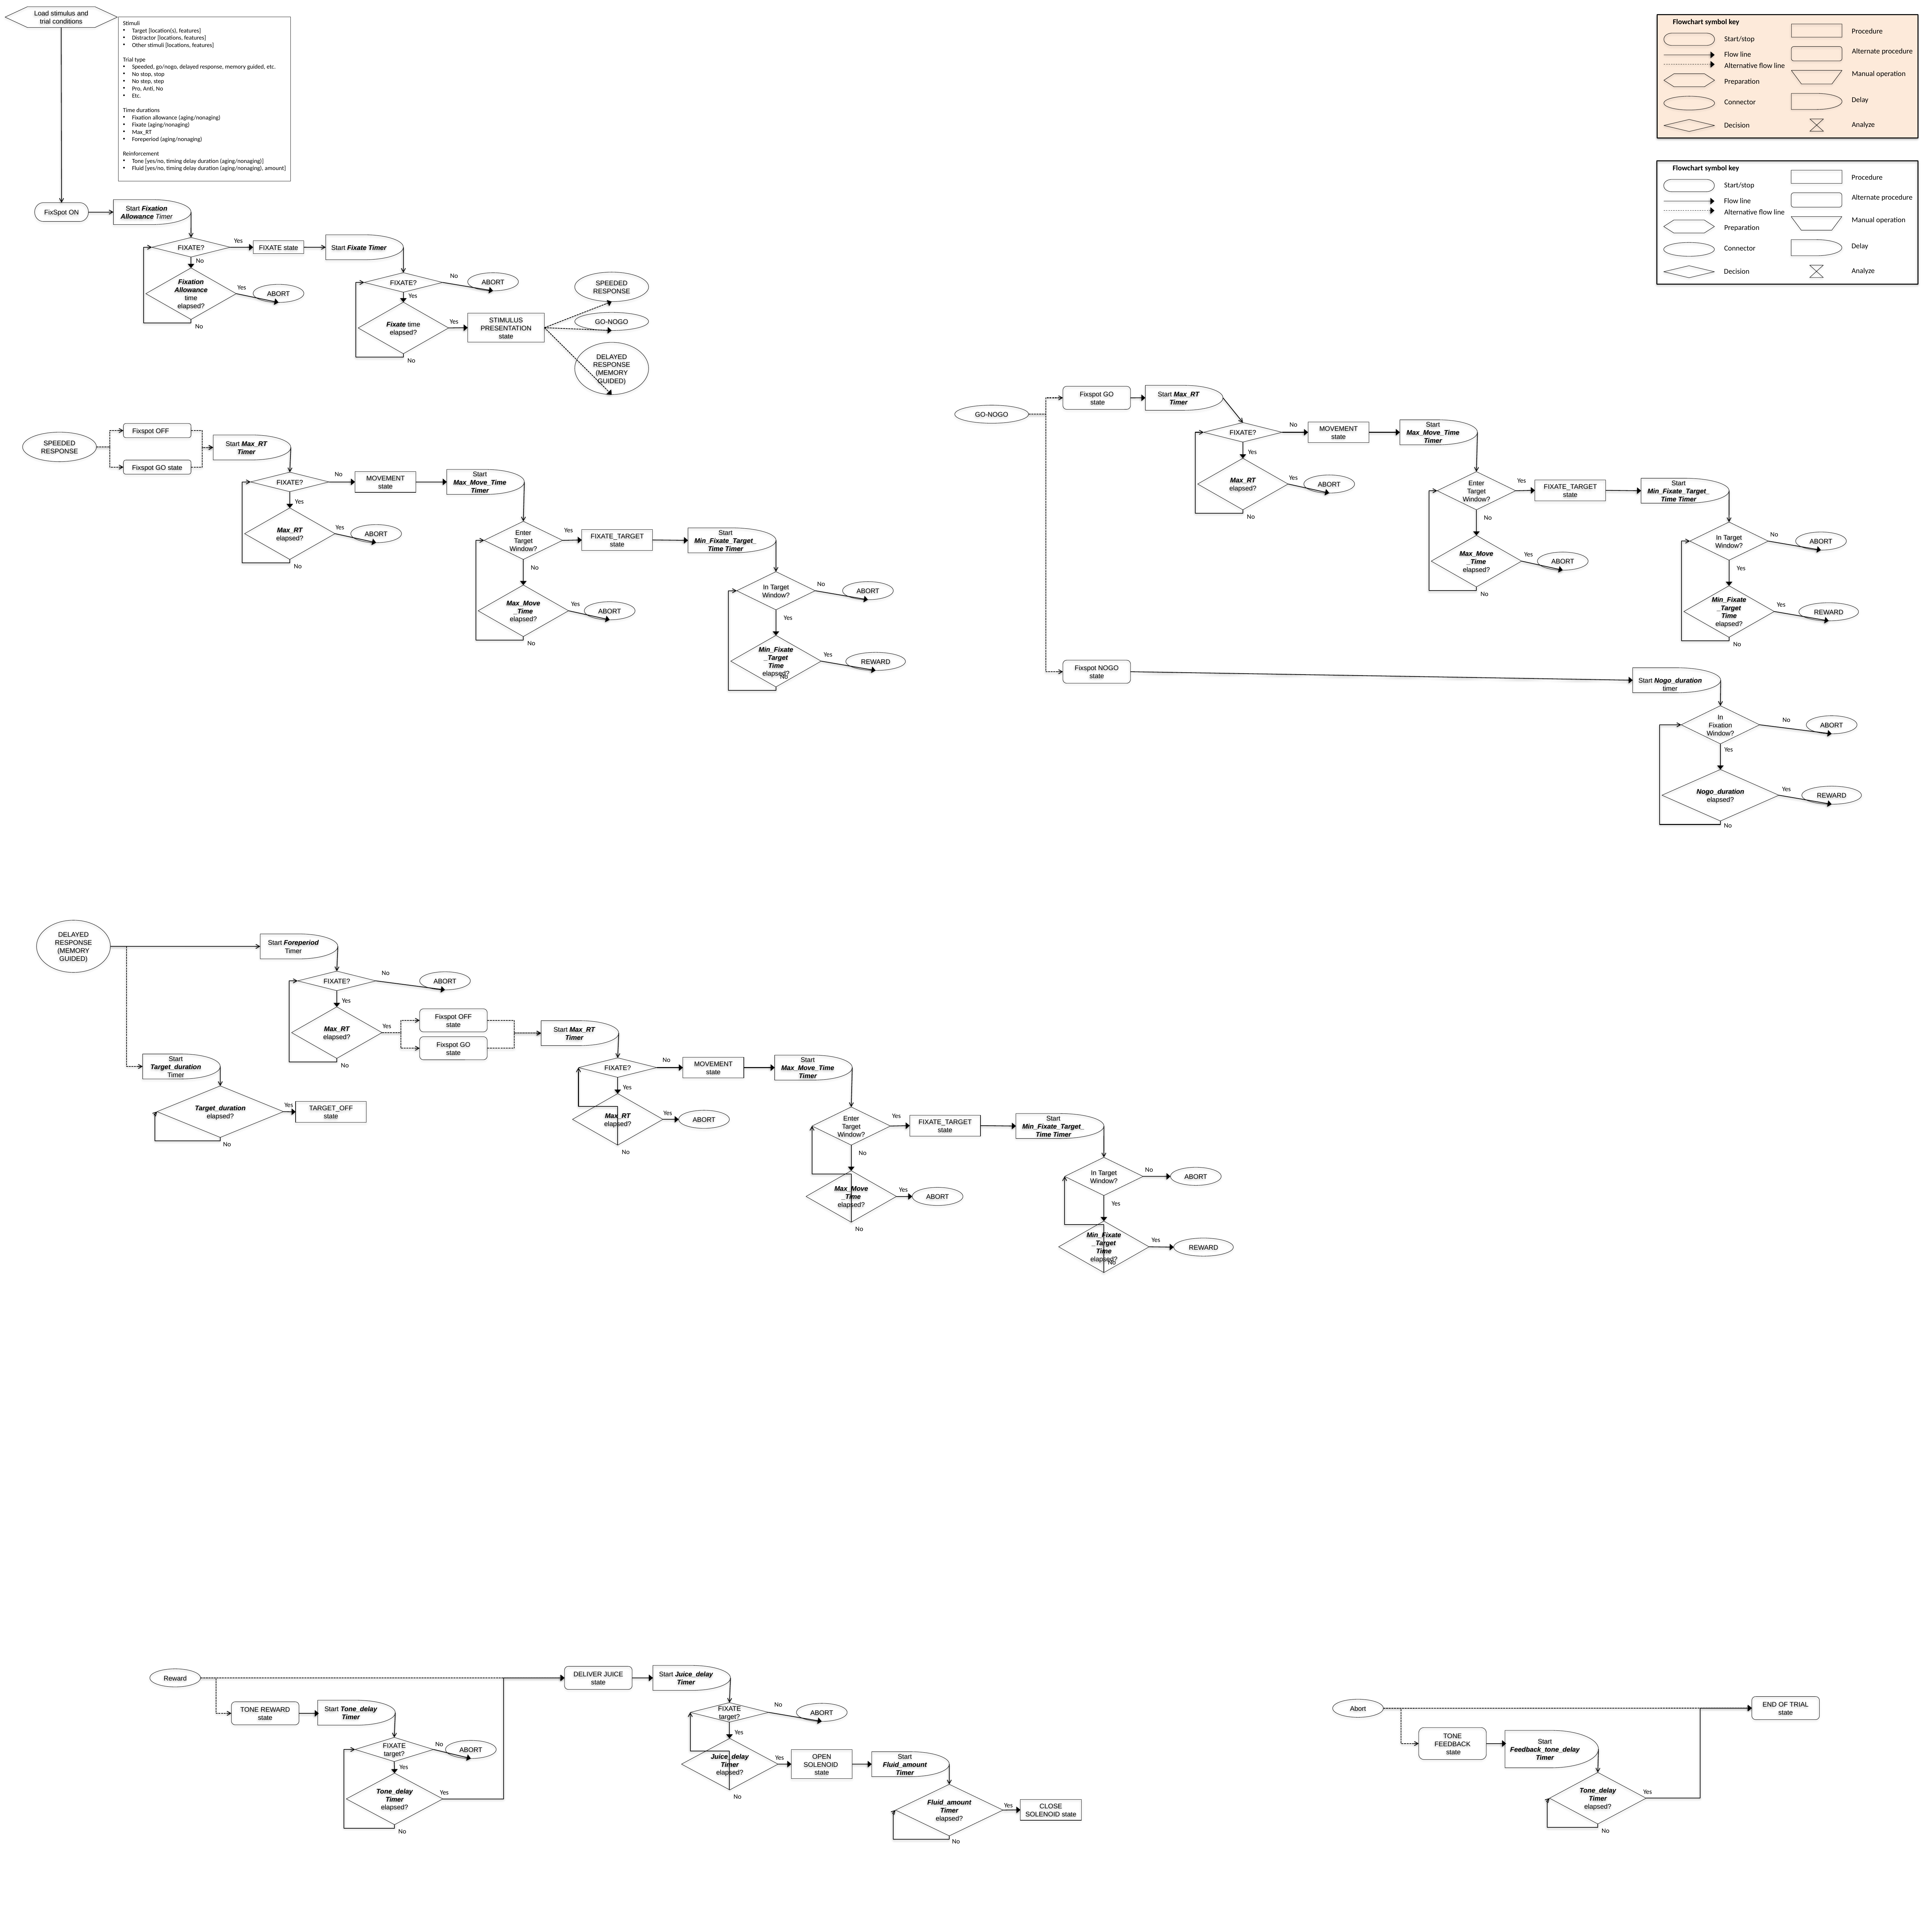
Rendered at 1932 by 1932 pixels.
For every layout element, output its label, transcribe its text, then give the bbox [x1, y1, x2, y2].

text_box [1560, 1787, 1587, 1835]
text_box Yes [770, 1751, 789, 1763]
text_box No [1140, 1163, 1158, 1176]
text_box TONE REWARD state [231, 1701, 299, 1725]
text_box Yes [1519, 547, 1538, 561]
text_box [1028, 414, 1063, 672]
text_box Max_RT elapsed? [307, 1018, 380, 1058]
text_box Tone_delay Timer elapsed? [366, 1783, 441, 1824]
text_box FIXATE target? [690, 1703, 768, 1722]
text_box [231, 501, 309, 541]
text_box No [617, 1145, 635, 1158]
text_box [1036, 1205, 1132, 1244]
text_box ABORT [678, 1110, 730, 1129]
text_box Start Feedback_tone_delay Timer [1505, 1730, 1599, 1768]
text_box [348, 298, 420, 338]
text_box No [330, 467, 347, 480]
text_box Start Juice_delay Timer [652, 1665, 731, 1691]
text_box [1646, 1710, 1752, 1798]
text_box Yes [338, 994, 355, 999]
text_box No [850, 1222, 868, 1235]
text_box Yes [1147, 1233, 1165, 1246]
text_box Yes [435, 1785, 441, 1797]
text_box Min_Fixate_Target Time elapsed? [1684, 602, 1774, 637]
text_box ABORT [1537, 552, 1588, 571]
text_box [909, 1796, 935, 1850]
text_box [1653, 753, 1749, 793]
text_box ABORT [912, 1187, 963, 1206]
text_box In Target Window? [737, 572, 815, 610]
text_box REWARD [1173, 1238, 1234, 1256]
text_box Start Fixate Timer [325, 234, 404, 260]
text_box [1223, 398, 1243, 423]
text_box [455, 569, 552, 608]
text_box FIXATE_TARGET state [1535, 480, 1606, 501]
text_box GO-NOGO [576, 312, 649, 331]
text_box Yes [559, 523, 578, 536]
text_box No [658, 1053, 676, 1066]
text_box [523, 482, 525, 522]
text_box Start Tone_delay Timer [317, 1700, 396, 1726]
text_box Fluid_amount Timer elapsed? [895, 1804, 908, 1816]
text_box FixSpot ON [34, 202, 89, 222]
text_box Yes [658, 1106, 677, 1118]
text_box ABORT [253, 284, 304, 303]
text_box No [377, 966, 394, 979]
text_box Start Max_RT Timer [1145, 385, 1223, 411]
text_box Load stimulus and trial conditions [5, 6, 118, 28]
text_box Fixspot NOGO state [1063, 660, 1131, 684]
text_box No [431, 1737, 441, 1750]
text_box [544, 327, 575, 369]
text_box Yes [232, 280, 251, 293]
text_box SPEEDED RESPONSE [22, 432, 95, 462]
text_box Fixspot GO state [1063, 386, 1131, 410]
text_box Max_Move_Time elapsed? [1431, 552, 1522, 587]
text_box Target_duration elapsed? [157, 1104, 174, 1119]
text_box Yes [1719, 743, 1738, 753]
text_box Yes [378, 1019, 396, 1030]
text_box Start Fluid_amount Timer [871, 1751, 950, 1777]
text_box TONE FEEDBACK state [1418, 1727, 1487, 1760]
text_box No [289, 559, 307, 573]
text_box No [218, 1137, 236, 1151]
text_box No [402, 354, 420, 367]
text_box Max_RT elapsed? [1213, 470, 1288, 510]
text_box Yes [566, 597, 585, 610]
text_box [1408, 519, 1505, 559]
text_box MOVEMENT state [683, 1057, 744, 1078]
text_box FIXATE_TARGET state [582, 529, 653, 551]
text_box Min_Fixate_Target Time elapsed? [730, 652, 821, 687]
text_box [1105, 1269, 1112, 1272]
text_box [336, 946, 338, 971]
text_box No [1777, 713, 1795, 724]
text_box No [1284, 417, 1302, 431]
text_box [394, 1712, 395, 1738]
text_box Start Min_Fixate_Target_Time Timer [1016, 1113, 1104, 1139]
text_box No [1103, 1255, 1121, 1269]
text_box Fluid_amount Timer elapsed? [925, 1784, 1003, 1835]
text_box FIXATE? [152, 238, 230, 257]
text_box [191, 430, 213, 447]
text_box Yes [1107, 1197, 1125, 1204]
text_box Yes [819, 647, 837, 660]
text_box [278, 1000, 356, 1039]
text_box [110, 949, 143, 1067]
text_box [1184, 451, 1262, 491]
text_box No [1479, 511, 1497, 518]
text_box Tone_delay Timer elapsed? [1549, 1793, 1559, 1804]
text_box Fixation Allowance time elapsed? [166, 278, 236, 319]
text_box Yes [1732, 561, 1750, 569]
text_box Nogo_duration elapsed? [1662, 782, 1779, 821]
text_box Fixspot GO state [123, 459, 192, 475]
text_box No [445, 269, 463, 281]
text_box ABORT [796, 1703, 848, 1722]
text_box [135, 263, 208, 303]
text_box Yes [779, 611, 797, 619]
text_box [1657, 14, 1918, 138]
text_box No [1766, 527, 1783, 540]
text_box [851, 1067, 852, 1107]
text_box OPEN SOLENOID state [791, 1749, 852, 1779]
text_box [487, 1020, 541, 1033]
text_box Max_Move_Time elapsed? [806, 1196, 849, 1221]
text_box Yes [999, 1798, 1018, 1809]
text_box TARGET_OFF state [295, 1101, 367, 1122]
text_box Yes [887, 1109, 906, 1122]
text_box Fixspot OFF [123, 423, 191, 438]
text_box Enter Target Window? [1437, 472, 1515, 510]
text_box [559, 1086, 637, 1126]
text_box Max_RT elapsed? [260, 519, 336, 559]
text_box In Target Window? [1690, 523, 1768, 560]
text_box Yes [1245, 445, 1262, 451]
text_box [544, 287, 575, 321]
text_box Start Max_RT Timer [215, 435, 291, 460]
text_box Start Max_Move_Time Timer [1399, 419, 1478, 445]
text_box ABORT [467, 272, 519, 291]
text_box FIXATE target? [355, 1738, 432, 1762]
text_box REWARD [1799, 602, 1859, 621]
text_box Juice_delay Timer elapsed? [698, 1773, 727, 1789]
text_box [175, 1093, 202, 1156]
text_box DELIVER JUICE state [564, 1666, 632, 1690]
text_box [191, 447, 213, 467]
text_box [1476, 432, 1478, 472]
text_box [1657, 161, 1918, 285]
text_box No [947, 1834, 965, 1848]
text_box Start Max_Move_Time Timer [446, 469, 525, 495]
text_box Yes [1777, 782, 1796, 795]
text_box Fixspot OFF state [419, 1009, 488, 1032]
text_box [1597, 1749, 1599, 1773]
text_box STIMULUS PRESENTATION state [468, 313, 543, 342]
text_box Yes [1638, 1785, 1644, 1796]
text_box Max_RT elapsed? [619, 1105, 663, 1145]
text_box DELAYED RESPONSE (MEMORY GUIDED) [577, 342, 649, 395]
text_box ABORT [350, 524, 402, 543]
text_box Tone_delay Timer elapsed? [1571, 1773, 1644, 1824]
text_box No [1476, 587, 1493, 600]
text_box MOVEMENT state [1308, 421, 1369, 443]
text_box ABORT [1303, 475, 1355, 494]
text_box Start Max_RT Timer [541, 1020, 619, 1046]
text_box Yes [331, 520, 349, 533]
text_box Max_Move_Time elapsed? [853, 1188, 897, 1222]
text_box SPEEDED RESPONSE [574, 272, 649, 302]
text_box ABORT [1170, 1167, 1222, 1186]
text_box Juice_delay Timer elapsed? [731, 1749, 778, 1790]
text_box ABORT [584, 601, 636, 620]
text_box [783, 1154, 880, 1194]
text_box ABORT [419, 971, 471, 990]
text_box No [393, 1824, 411, 1838]
text_box Start Foreperiod Timer [260, 933, 338, 959]
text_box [337, 1767, 412, 1807]
text_box No [729, 1790, 746, 1803]
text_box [1661, 569, 1758, 609]
text_box No [1242, 510, 1260, 523]
text_box Yes [619, 1080, 637, 1086]
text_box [442, 281, 468, 283]
text_box ABORT [1806, 715, 1857, 734]
text_box No [770, 1698, 787, 1711]
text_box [1028, 398, 1063, 414]
text_box CLOSE SOLENOID state [1020, 1799, 1082, 1821]
text_box DELAYED RESPONSE (MEMORY GUIDED) [36, 920, 111, 973]
text_box Fixspot GO state [419, 1036, 488, 1060]
text_box Yes [1772, 598, 1790, 611]
text_box Max_Move_Time elapsed? [478, 602, 569, 637]
text_box Start Target_duration Timer [142, 1054, 221, 1079]
text_box Start Max_Move_Time Timer [774, 1055, 853, 1081]
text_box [618, 1033, 619, 1058]
text_box No [336, 1058, 354, 1071]
text_box REWARD [1802, 786, 1862, 805]
text_box Yes [1284, 471, 1303, 484]
text_box Reward [149, 1668, 201, 1687]
text_box END OF TRIAL state [1751, 1696, 1820, 1720]
text_box Yes [894, 1183, 913, 1196]
text_box ABORT [1795, 532, 1847, 551]
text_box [382, 1020, 420, 1033]
text_box Abort [1332, 1699, 1384, 1718]
text_box FIXATE? [1204, 422, 1282, 442]
text_box Min_Fixate_Target Time elapsed? [1105, 1238, 1149, 1263]
text_box FIXATE_TARGET state [909, 1115, 981, 1136]
text_box No [1728, 637, 1746, 650]
text_box Max_RT elapsed? [588, 1129, 616, 1144]
text_box Fixate time elapsed? [379, 312, 449, 354]
text_box No [812, 577, 830, 590]
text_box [289, 447, 291, 472]
text_box Target_duration elapsed? [202, 1086, 283, 1137]
text_box No [1597, 1824, 1615, 1837]
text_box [96, 447, 124, 467]
text_box Enter Target Window? [484, 522, 562, 560]
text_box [200, 1680, 232, 1714]
text_box Yes [394, 1760, 413, 1767]
text_box Yes [1512, 474, 1531, 487]
text_box GO-NOGO [954, 405, 1027, 424]
text_box Start Min_Fixate_Target_Time Timer [1641, 478, 1729, 504]
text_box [487, 1033, 541, 1048]
text_box Start Min_Fixate_Target_Time Timer [687, 527, 776, 553]
text_box FIXATE? [578, 1058, 656, 1078]
text_box Start Nogo_duration timer [1632, 667, 1721, 693]
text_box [382, 1035, 420, 1048]
text_box In Target Window? [1064, 1158, 1143, 1196]
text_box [96, 430, 124, 447]
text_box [544, 321, 575, 327]
text_box Stimuli Target [location(s), features] Distractor [locations, features] Other stimuli [locations, features] Trial type Speeded, go/nogo, delayed response, memory guided, etc. No stop, stop No step, step Pro, Anti, No Etc. Time durations Fixation allowance (aging/nonaging) Fixate (aging/nonaging) Max_RT Foreperiod (aging/nonaging) Reinforcement Tone [yes/no, timing delay duration (aging/nonaging)] Fluid [yes/no, timing delay duration (aging/nonaging), amount] [118, 17, 291, 181]
text_box FIXATE? [251, 472, 328, 492]
text_box No [526, 560, 544, 568]
text_box ABORT [842, 581, 894, 600]
text_box In Fixation Window? [1681, 706, 1759, 744]
text_box Enter Target Window? [812, 1108, 890, 1145]
text_box REWARD [846, 652, 906, 671]
text_box DELAYED RESPONSE (MEMORY GUIDED) [574, 364, 606, 394]
text_box Min_Fixate_Target Time elapsed? [1058, 1247, 1102, 1272]
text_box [708, 619, 805, 659]
text_box Start Fixation Allowance Timer [113, 199, 192, 225]
text_box FIXATE? [364, 273, 441, 292]
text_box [671, 1731, 749, 1771]
text_box FIXATE state [253, 241, 304, 254]
text_box No [190, 319, 208, 332]
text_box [1383, 1711, 1419, 1744]
text_box No [523, 636, 540, 649]
text_box No [191, 254, 209, 265]
text_box Yes [445, 315, 463, 327]
text_box No [854, 1146, 872, 1154]
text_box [443, 1680, 565, 1799]
text_box Yes [731, 1725, 748, 1731]
text_box No [1719, 819, 1737, 832]
text_box MOVEMENT state [355, 471, 416, 493]
text_box Yes [229, 233, 248, 247]
text_box No [775, 670, 793, 683]
text_box FIXATE? [298, 971, 376, 991]
text_box Yes [279, 1098, 298, 1111]
text_box Yes [291, 495, 308, 501]
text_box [1130, 671, 1633, 680]
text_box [729, 1678, 731, 1703]
text_box Yes [404, 289, 422, 302]
